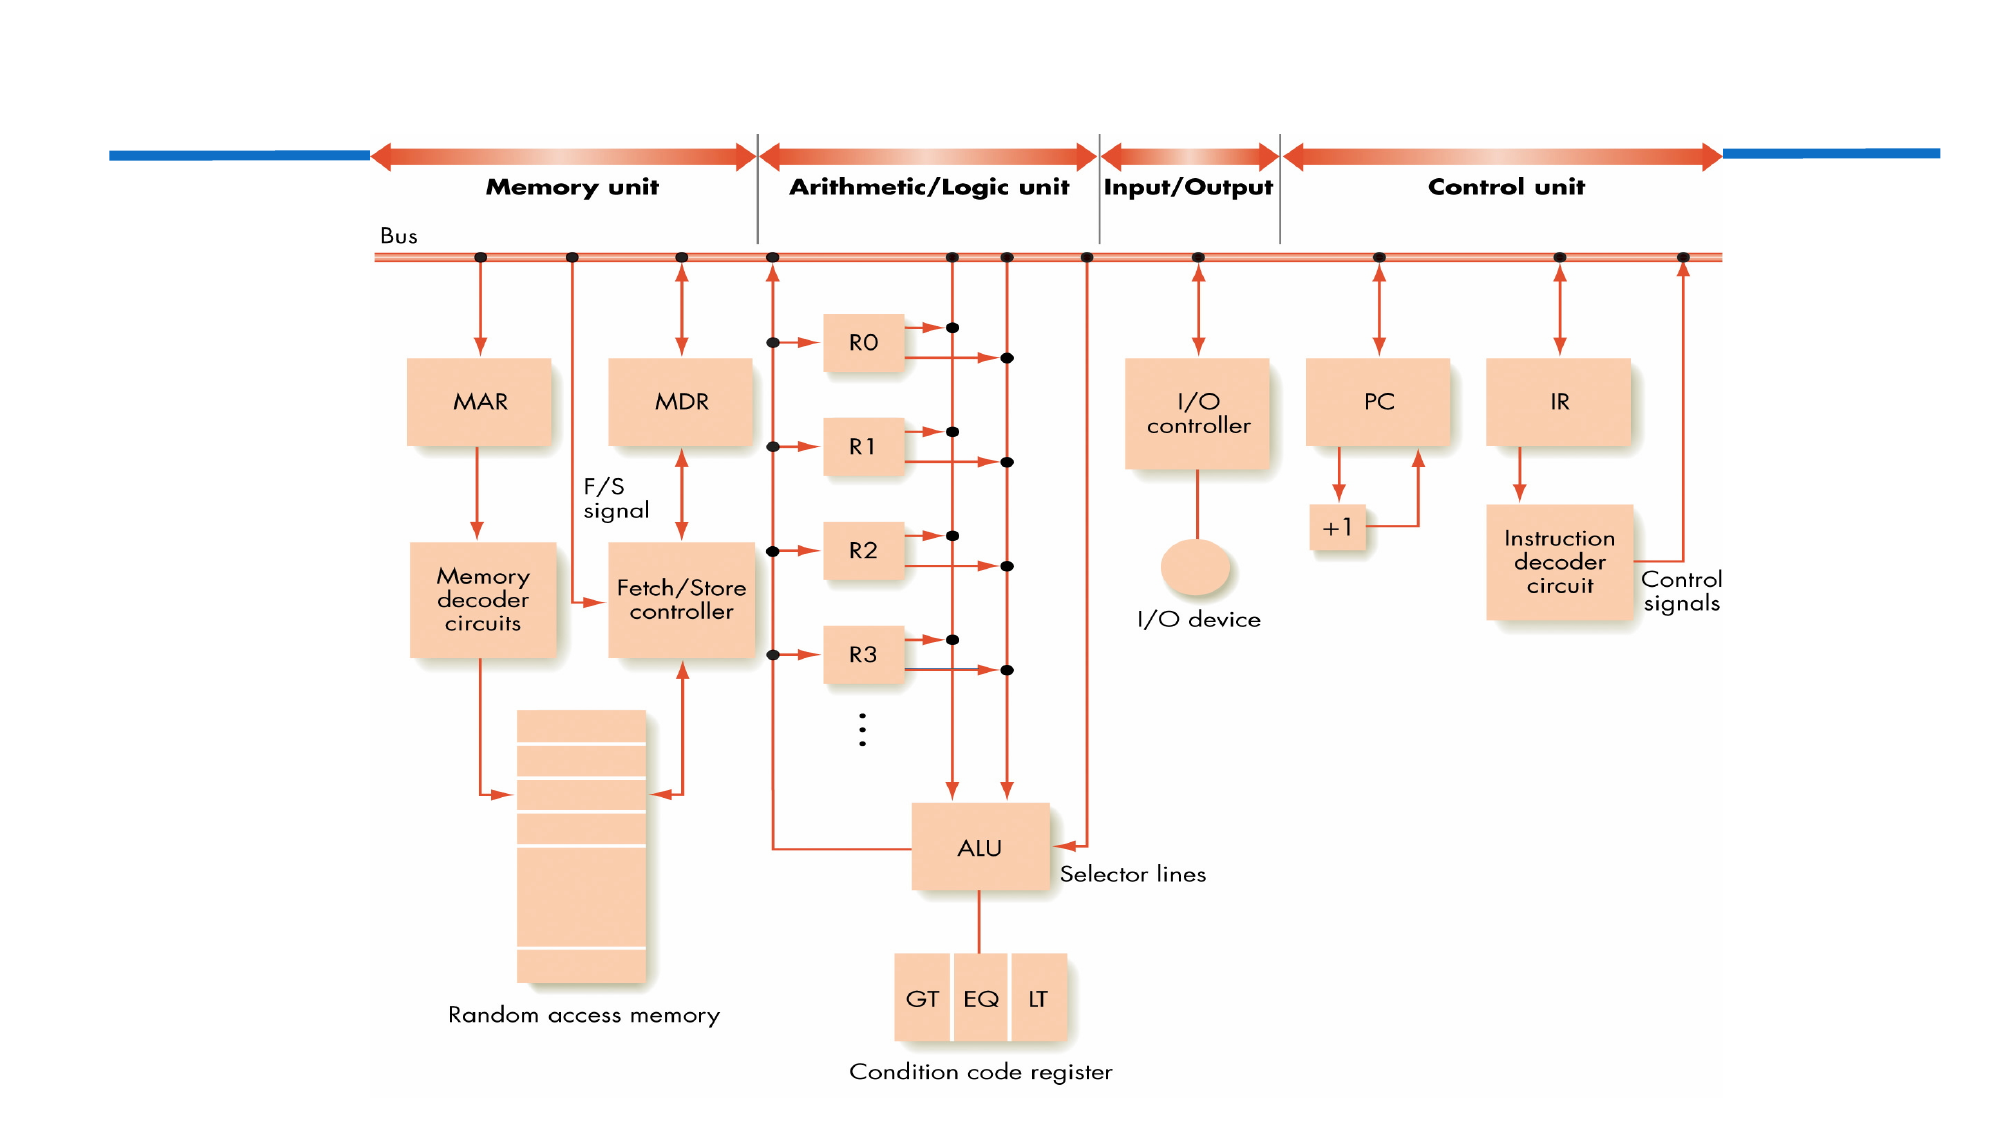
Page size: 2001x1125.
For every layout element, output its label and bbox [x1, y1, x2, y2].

list [370, 134, 1723, 1098]
